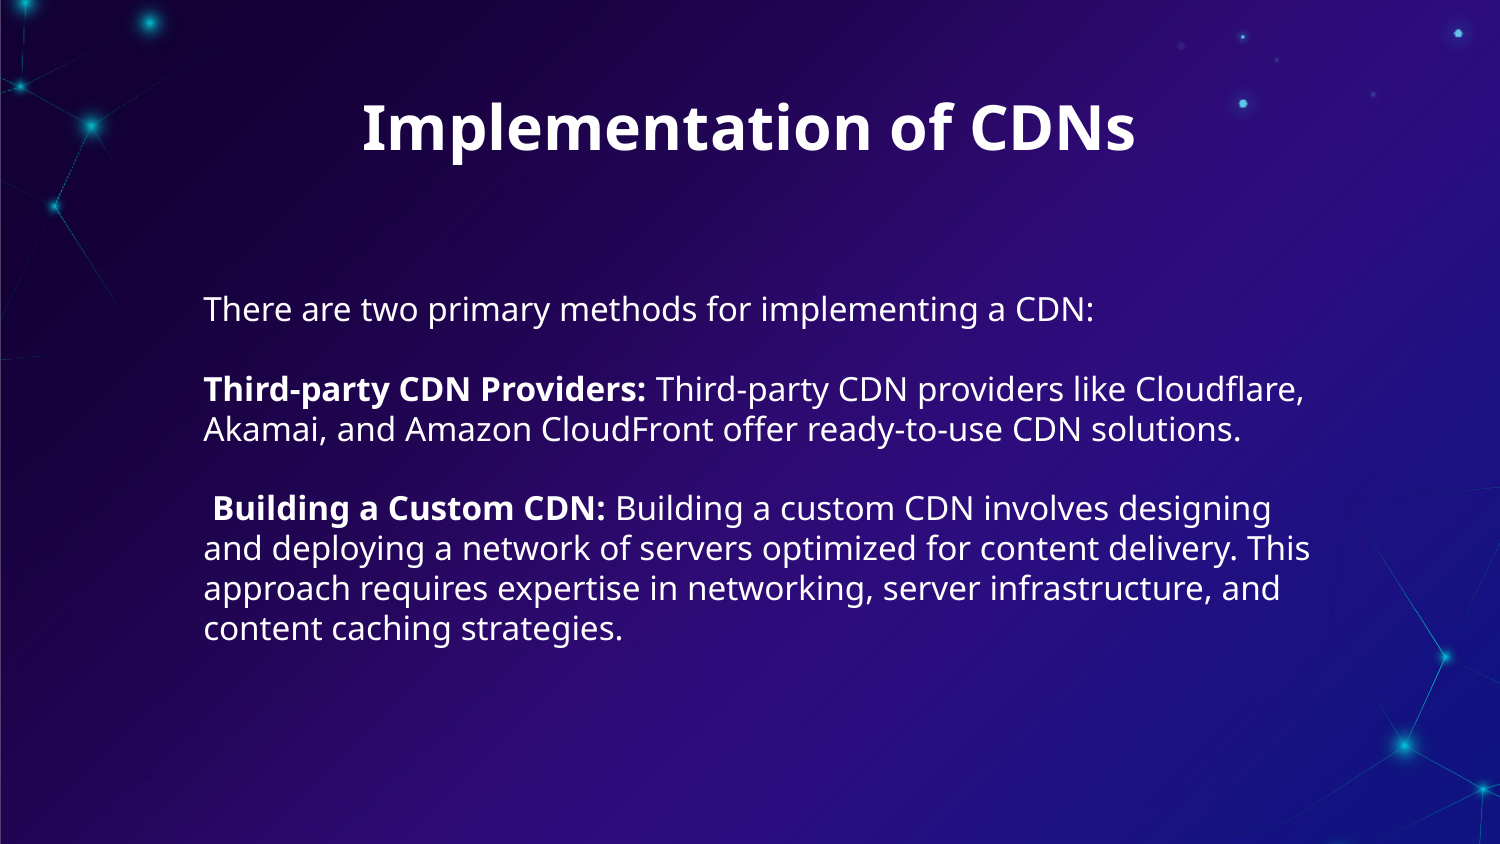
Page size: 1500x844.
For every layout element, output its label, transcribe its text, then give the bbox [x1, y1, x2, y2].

picture [22, 0, 29, 6]
text_box There are two primary methods for implementing a CDN: Third-party CDN Providers: Third-party CDN providers like Cloudflare, Akamai, and Amazon CloudFront offer ready-to-use CDN solutions. Building a Custom CDN: Building a custom CDN involves designing and deploying a network of servers optimized for content delivery. This approach requires expertise in networking, server infrastructure, and content caching strategies. [188, 280, 1346, 655]
picture [0, 0, 1500, 844]
title Implementation of CDNs [118, 72, 1382, 167]
